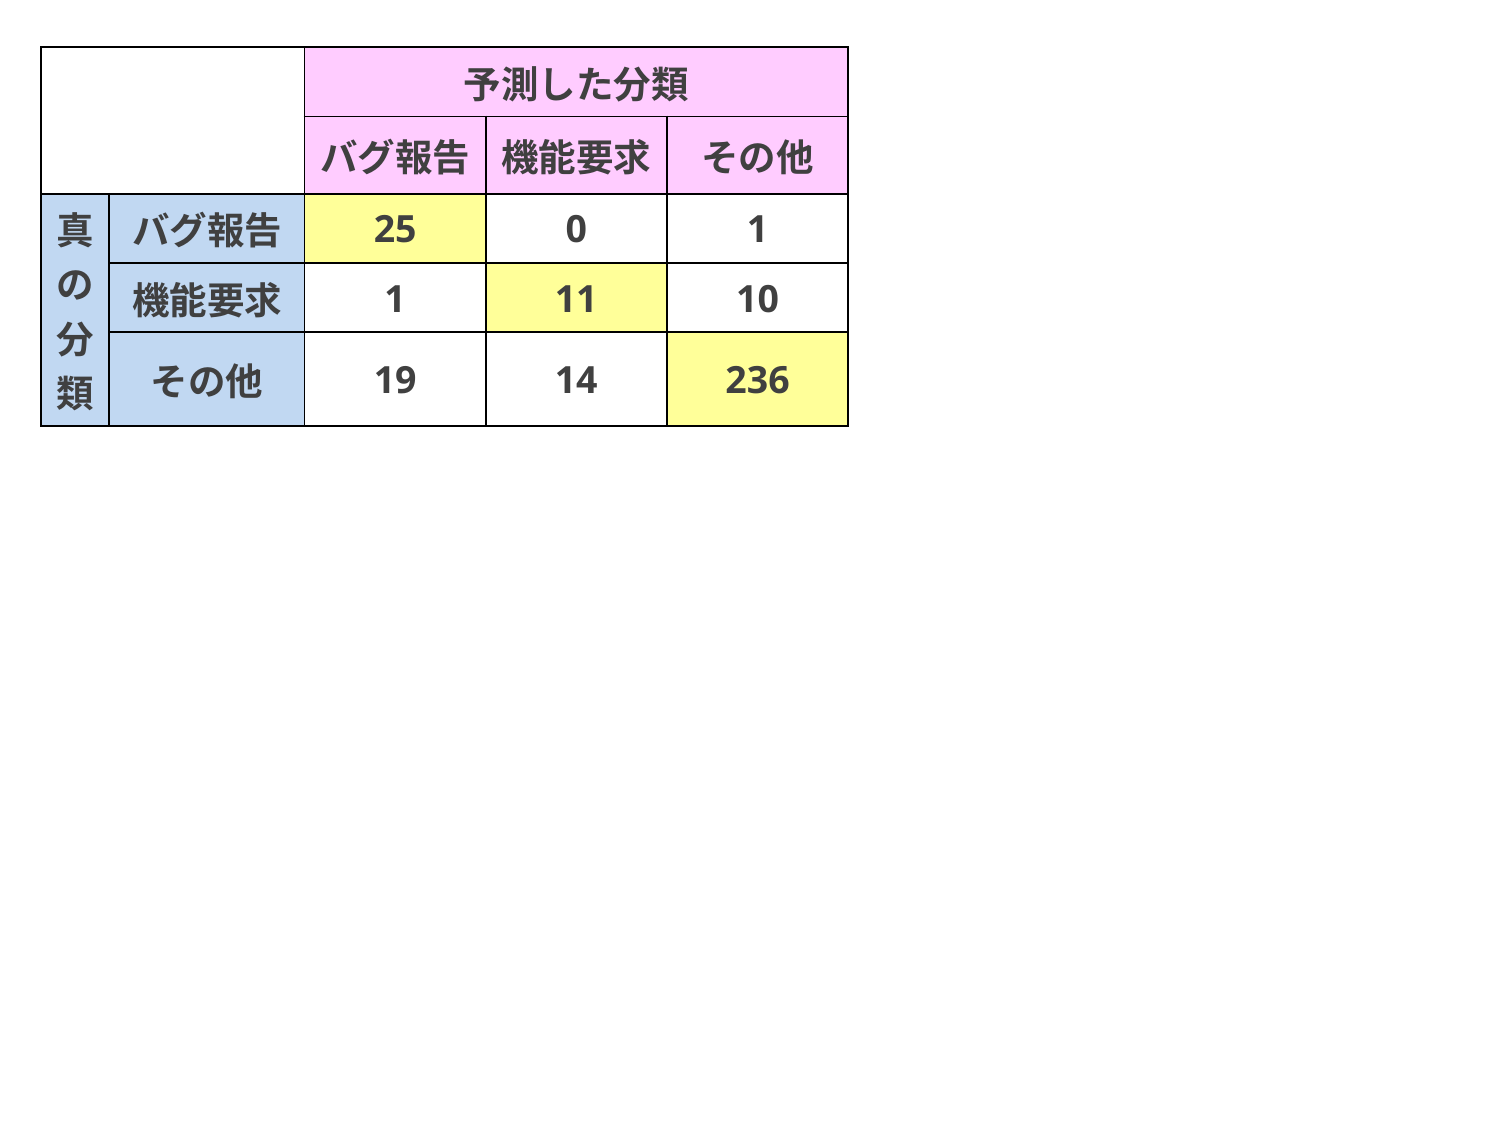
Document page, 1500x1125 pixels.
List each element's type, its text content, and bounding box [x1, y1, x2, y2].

table_cell バグ報告 [110, 195, 304, 262]
table_cell その他 [668, 117, 847, 193]
table_cell 11 [487, 264, 666, 331]
table_cell 14 [487, 333, 666, 425]
table_cell 10 [668, 264, 847, 331]
table_cell 1 [305, 264, 485, 331]
table_cell 機能要求 [110, 264, 304, 331]
table_cell 0 [487, 195, 666, 262]
table_cell 真の分類 [42, 195, 108, 425]
table_cell 1 [668, 195, 847, 262]
table_cell 機能要求 [487, 117, 666, 193]
table_cell 19 [305, 333, 485, 425]
table_cell バグ報告 [305, 117, 485, 193]
table_header [42, 48, 304, 193]
table_cell その他 [110, 333, 304, 425]
table_header 予測した分類 [305, 48, 847, 116]
table_cell 25 [305, 195, 485, 262]
table_cell 236 [668, 333, 847, 425]
